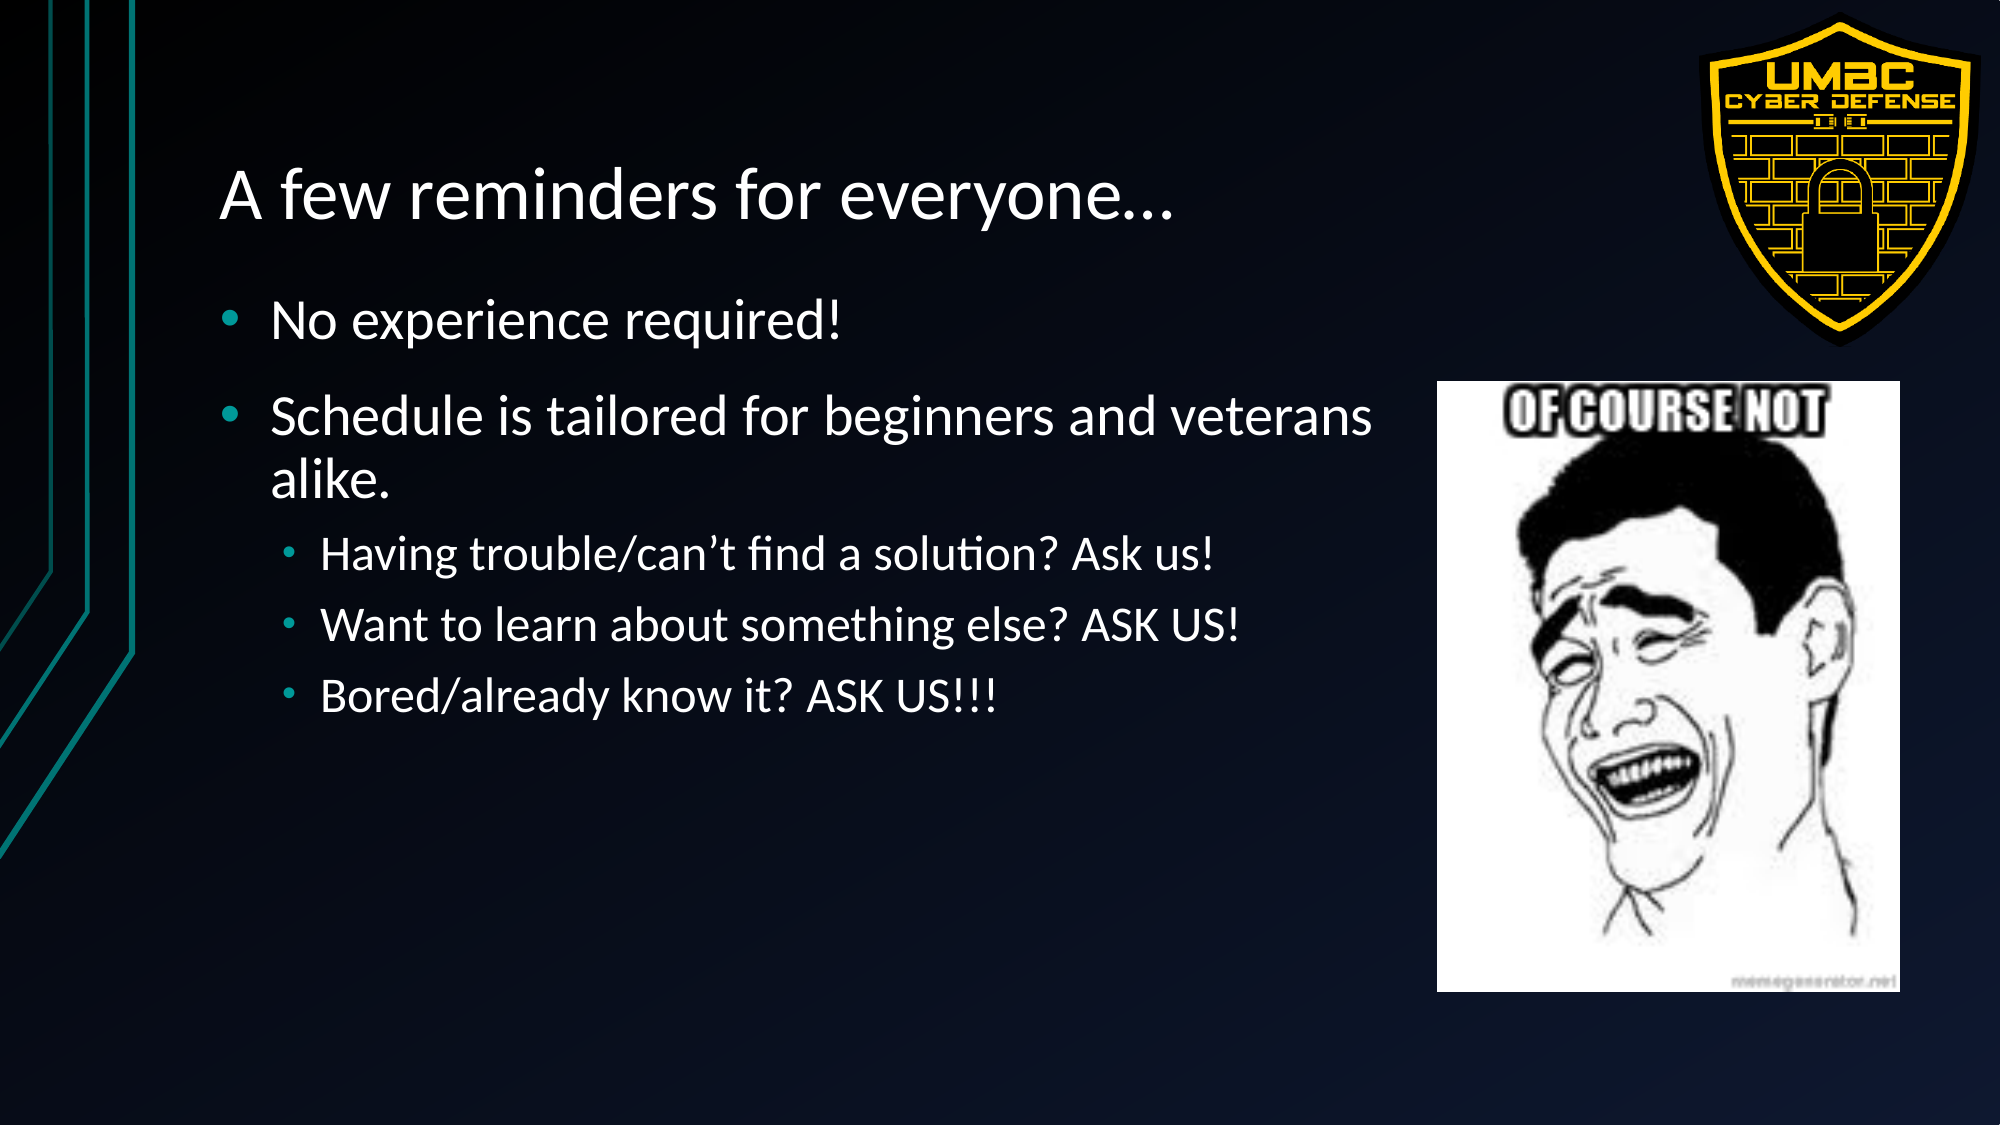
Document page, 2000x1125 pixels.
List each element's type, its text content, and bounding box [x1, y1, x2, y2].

picture [1436, 381, 1900, 992]
picture [1699, 12, 1981, 347]
title A few reminders for everyone… [199, 45, 1696, 246]
list No experience required! Schedule is tailored for beginners and veterans alike. Having trouble/can’t find a solution? Ask us! Want to learn about something else? ASK US! Bored/already know it? ASK US!!! [199, 279, 1400, 1012]
